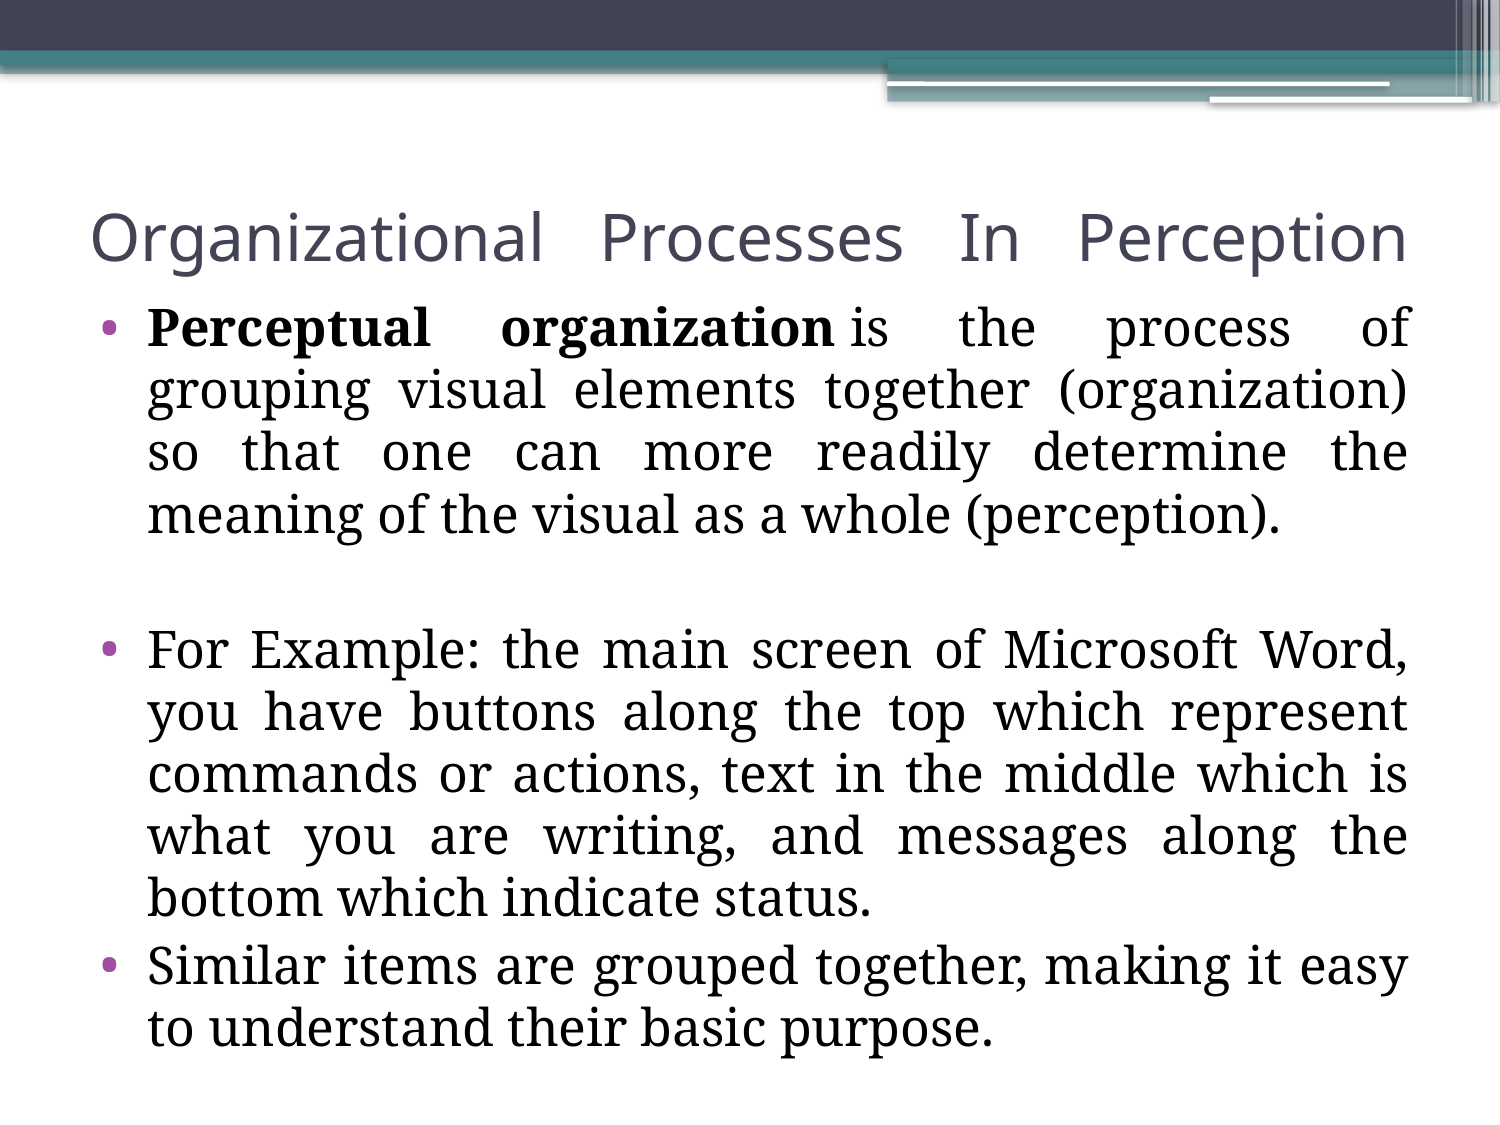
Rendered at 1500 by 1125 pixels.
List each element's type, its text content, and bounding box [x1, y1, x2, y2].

title Organizational Processes In Perception [75, 187, 1425, 287]
list Perceptual organization is the process of grouping visual elements together (organization) so that one can more readily determine the meaning of the visual as a whole (perception). For Example: the main screen of Microsoft Word, you have buttons along the top which represent commands or actions, text in the middle which is what you are writing, and messages along the bottom which indicate status. Similar items are grouped together, making it easy to understand their basic purpose. [75, 287, 1425, 1079]
